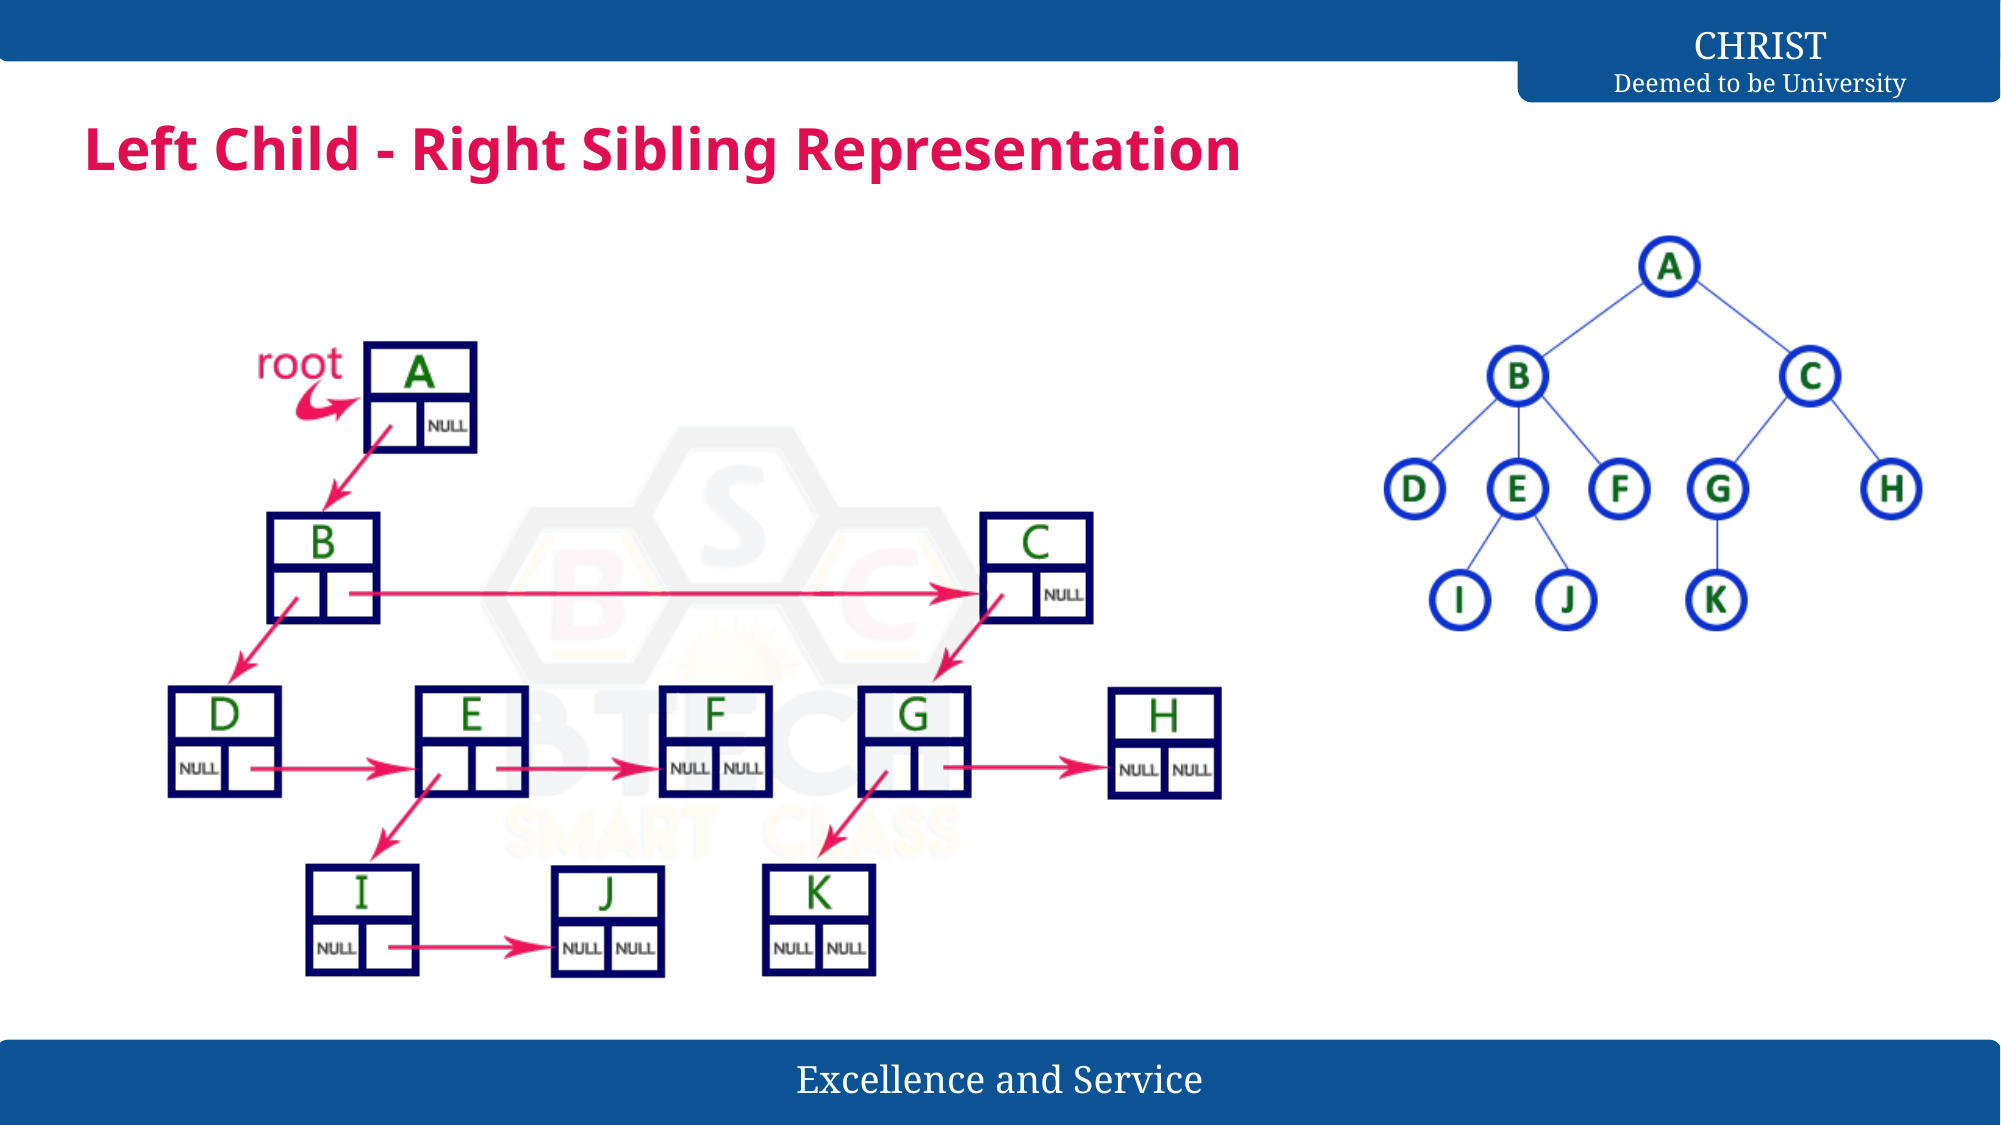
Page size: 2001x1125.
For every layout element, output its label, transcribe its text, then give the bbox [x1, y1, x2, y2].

picture [67, 318, 1319, 1022]
title Left Child - Right Sibling Representation [68, 97, 1932, 223]
picture [1361, 201, 1932, 671]
